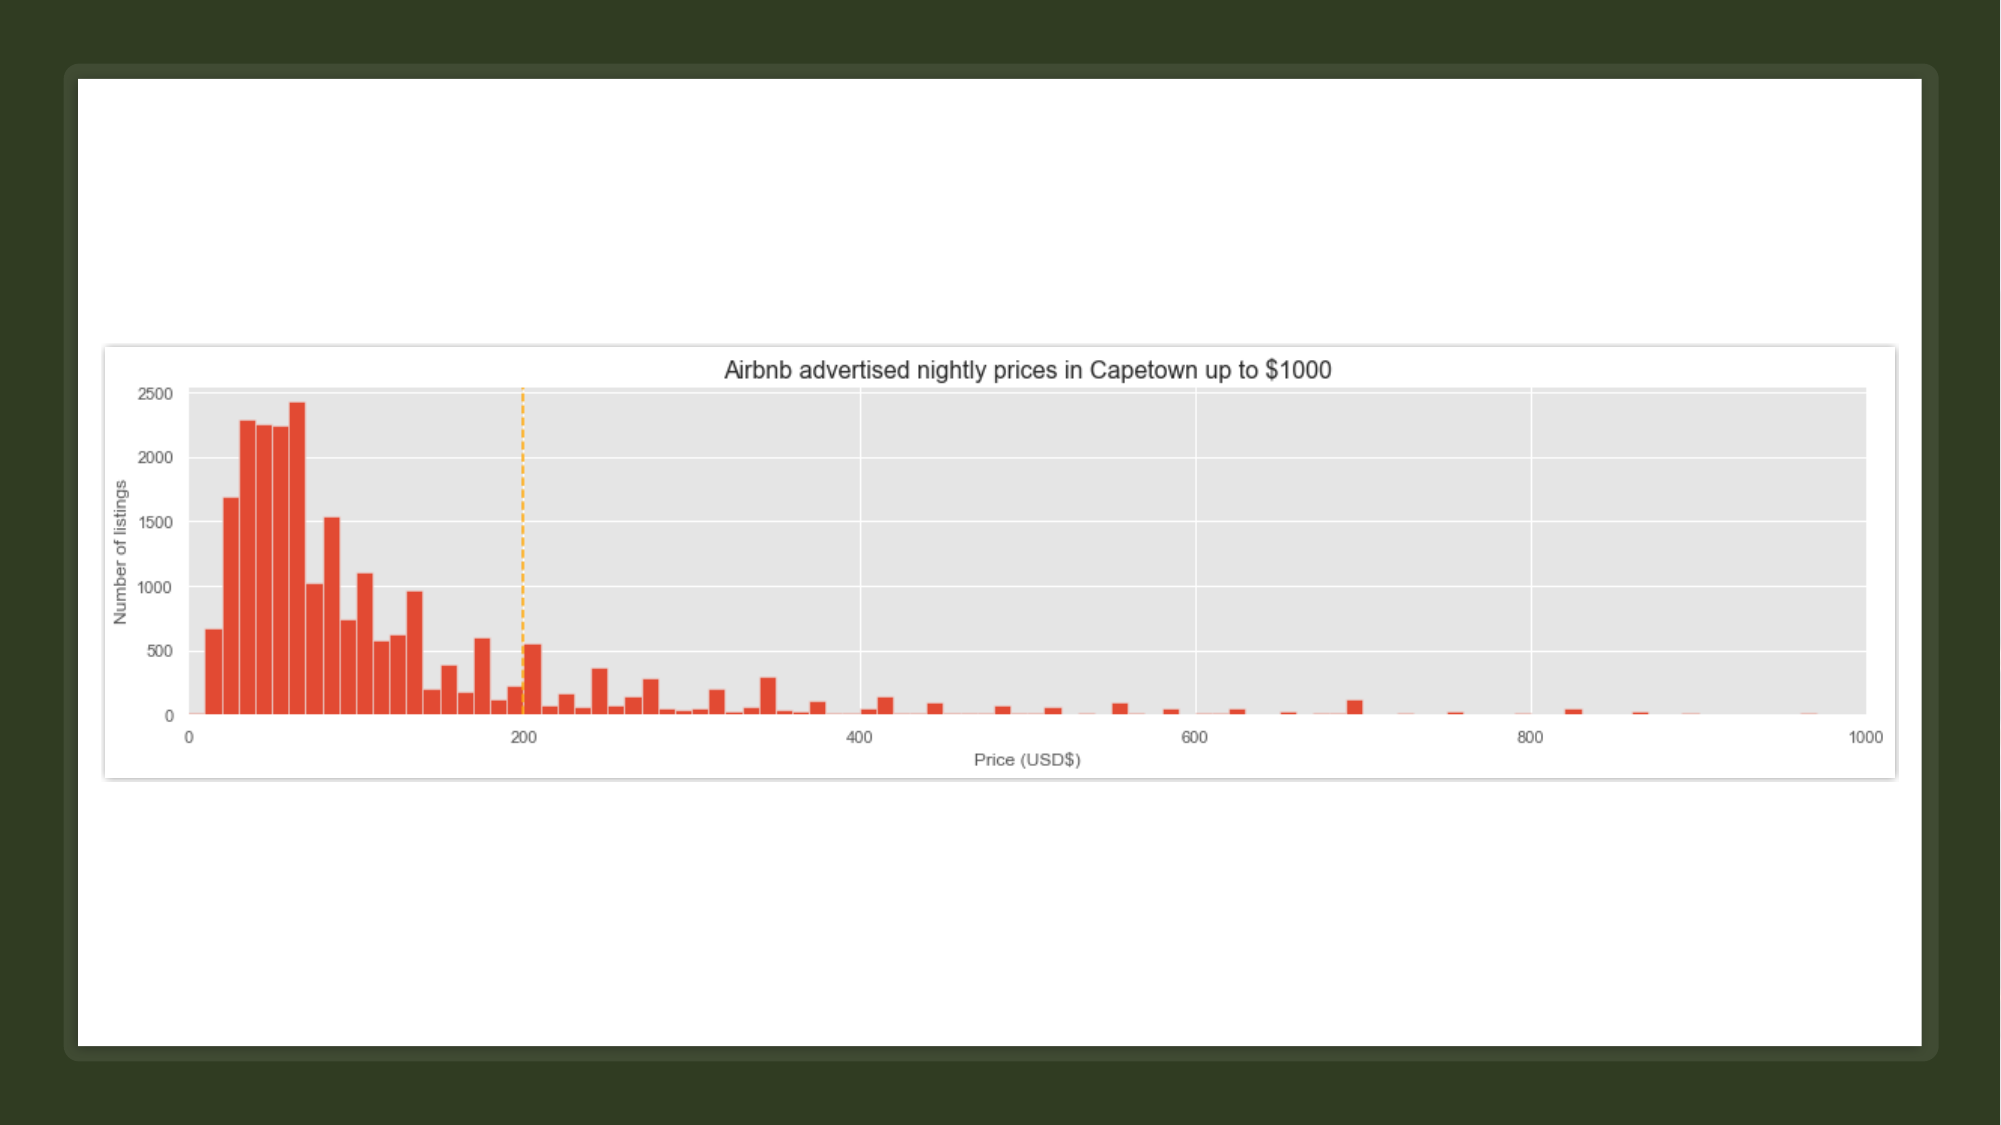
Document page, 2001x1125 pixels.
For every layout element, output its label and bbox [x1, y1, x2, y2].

text_box [0, 0, 2000, 1125]
list [105, 347, 1895, 778]
text_box [78, 78, 1924, 1047]
